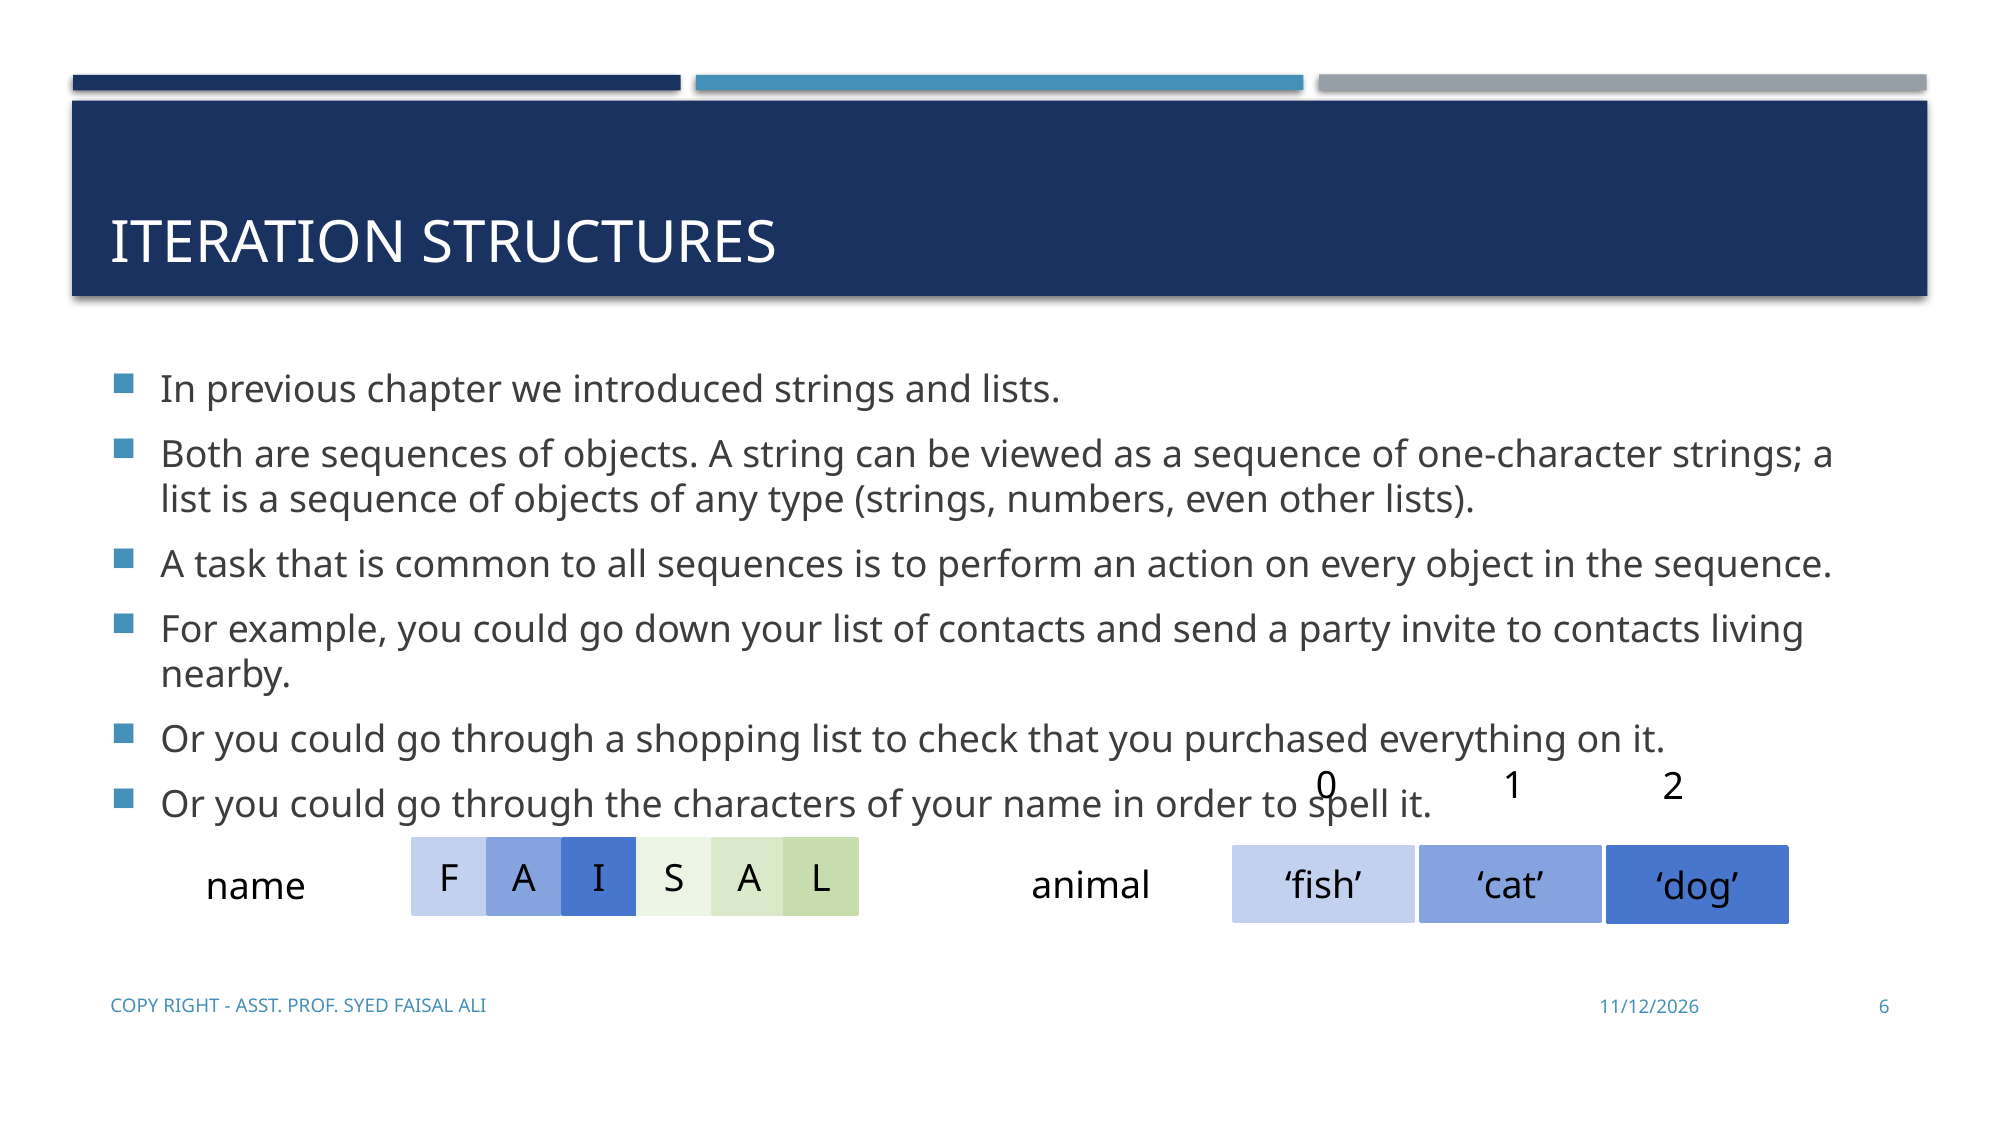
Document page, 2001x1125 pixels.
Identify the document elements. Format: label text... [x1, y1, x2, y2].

footer Copy Right - Asst. Prof. Syed Faisal Ali [95, 976, 1230, 1037]
slide_number 6 [1732, 977, 1905, 1037]
text_box animal [1016, 853, 1166, 914]
text_box 1 [1488, 753, 1533, 814]
list In previous chapter we introduced strings and lists. Both are sequences of objects. A string can be viewed as a sequence of one-character strings; a list is a sequence of objects of any type (strings, numbers, even other lists). A task that is common to all sequences is to perform an action on every object in the sequence. For example, you could go down your list of contacts and send a party invite to contacts living nearby. Or you could go through a shopping list to check that you purchased everything on it. Or you could go through the characters of your name in order to spell it. [95, 357, 1905, 962]
text_box name [190, 854, 321, 914]
text_box 0 [1301, 753, 1346, 814]
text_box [1233, 845, 1788, 923]
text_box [412, 838, 858, 915]
text_box 2 [1647, 754, 1693, 815]
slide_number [1247, 977, 1715, 1037]
title Iteration structures [95, 115, 1905, 282]
